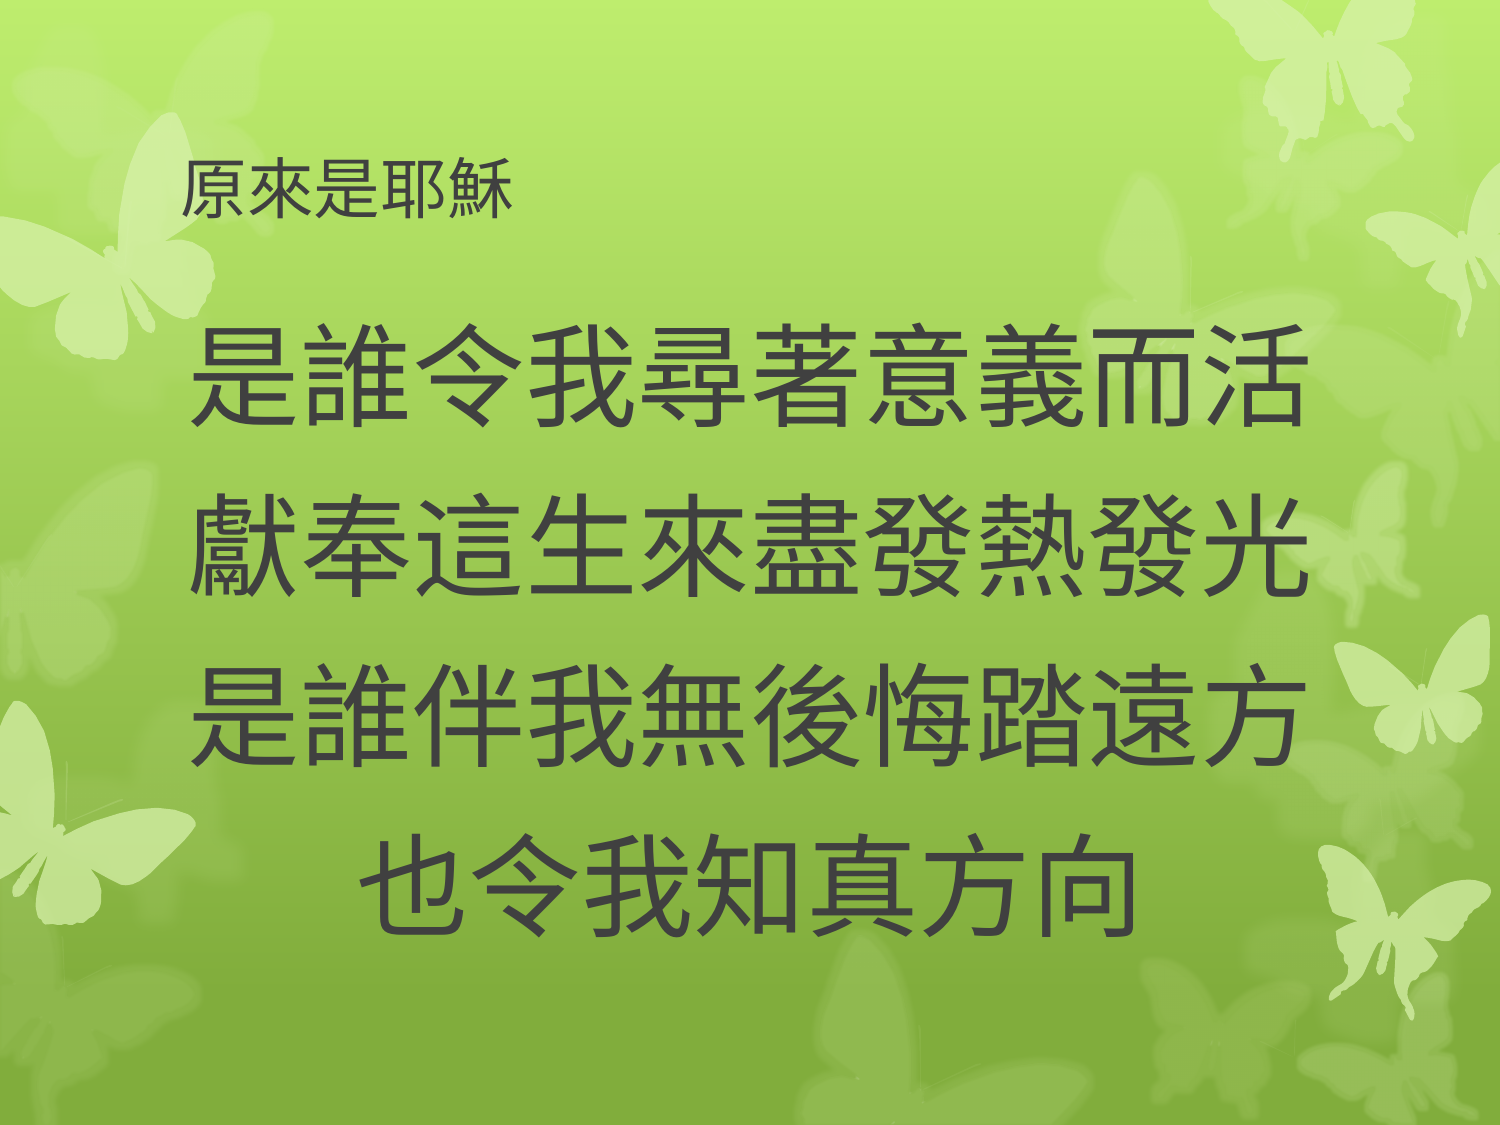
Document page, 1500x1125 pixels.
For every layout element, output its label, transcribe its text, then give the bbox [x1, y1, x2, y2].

list 是誰令我尋著意義而活 獻奉這生來盡發熱發光 是誰伴我無後悔踏遠方 也令我知真方向 [165, 296, 1335, 962]
title 原來是耶穌 [165, 110, 1335, 263]
